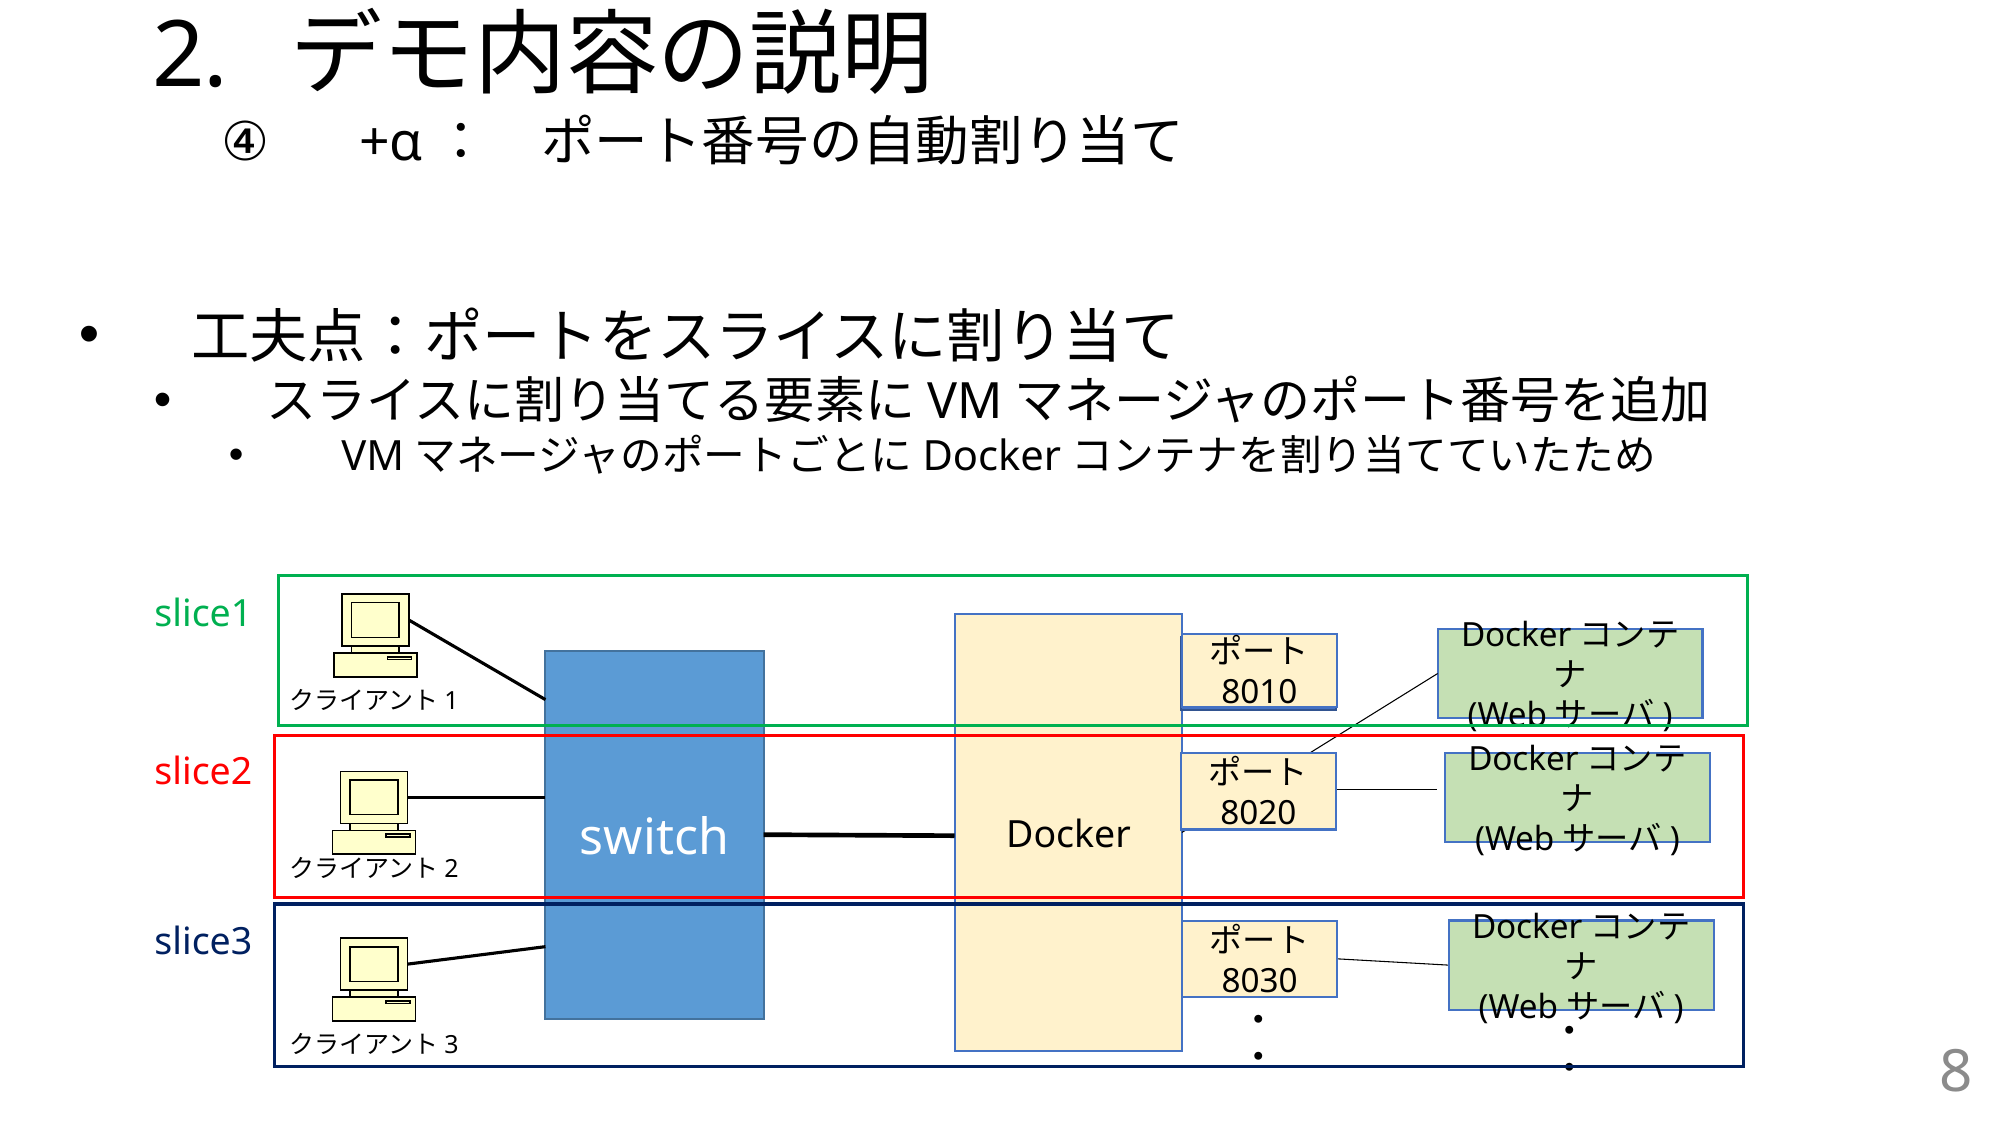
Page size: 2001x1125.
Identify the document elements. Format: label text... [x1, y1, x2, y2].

text_box デモ内容の説明 +α： ポート番号の自動割り当て [137, 0, 1863, 180]
slide_number 8 [1748, 1042, 1988, 1103]
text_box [131, 575, 1748, 1103]
text_box 工夫点：ポートをスライスに割り当て スライスに割り当てる要素にVMマネージャのポート番号を追加 VMマネージャのポートごとにDockerコンテナを割り当てていたため [64, 291, 1923, 567]
